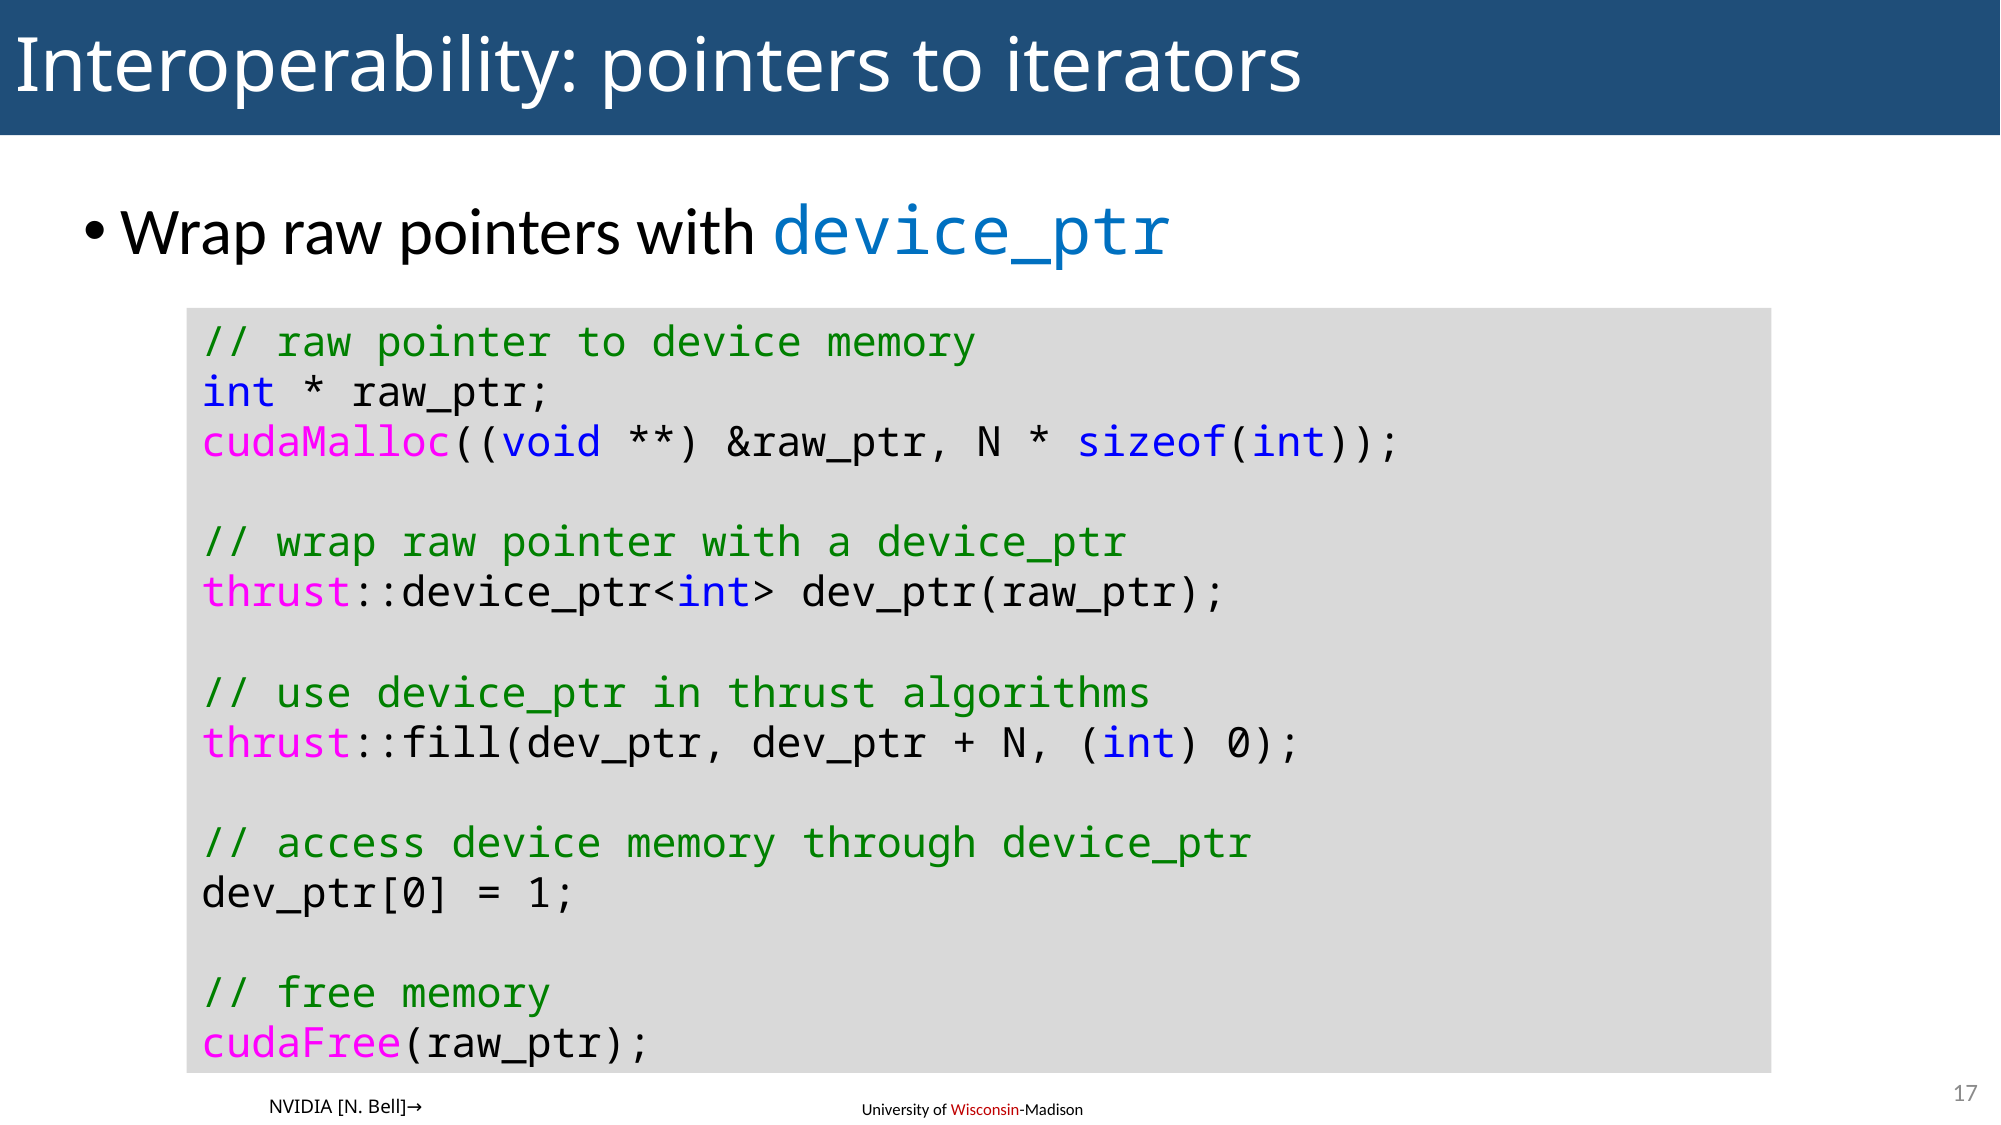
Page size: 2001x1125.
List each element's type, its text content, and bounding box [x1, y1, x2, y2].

text_box // raw pointer to device memory int * raw_ptr; cudaMalloc((void **) &raw_ptr, N * sizeof(int)); // wrap raw pointer with a device_ptr thrust::device_ptr<int> dev_ptr(raw_ptr); // use device_ptr in thrust algorithms thrust::fill(dev_ptr, dev_ptr + N, (int) 0); // access device memory through device_ptr dev_ptr[0] = 1; // free memory cudaFree(raw_ptr); [186, 307, 1772, 1073]
title Interoperability: pointers to iterators [0, 0, 2000, 136]
slide_number 17 [1879, 1069, 1994, 1114]
list Wrap raw pointers with device_ptr [68, 189, 1219, 283]
text_box NVIDIA [N. Bell]→ [254, 1087, 438, 1125]
